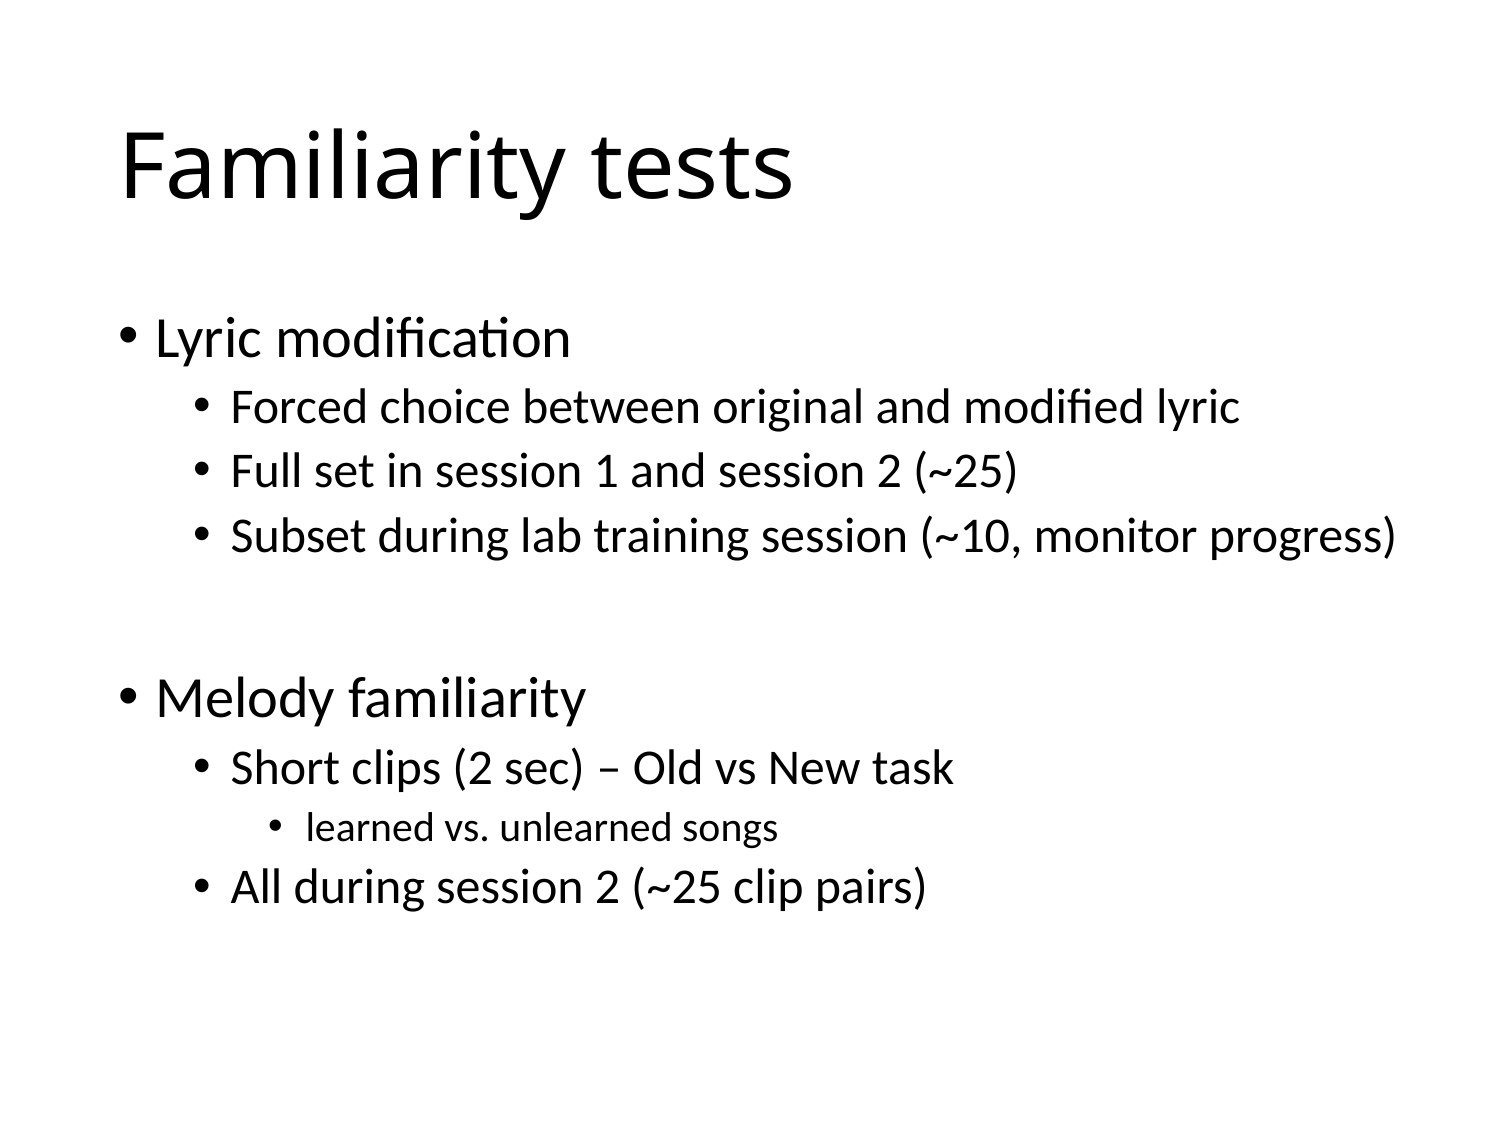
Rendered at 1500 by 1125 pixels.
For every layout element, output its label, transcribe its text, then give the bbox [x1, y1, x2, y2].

list Lyric modification Forced choice between original and modified lyric Full set in session 1 and session 2 (~25) Subset during lab training session (~10, monitor progress) Melody familiarity Short clips (2 sec) – Old vs New task learned vs. unlearned songs All during session 2 (~25 clip pairs) [103, 299, 1455, 1014]
title Familiarity tests [103, 59, 1397, 278]
